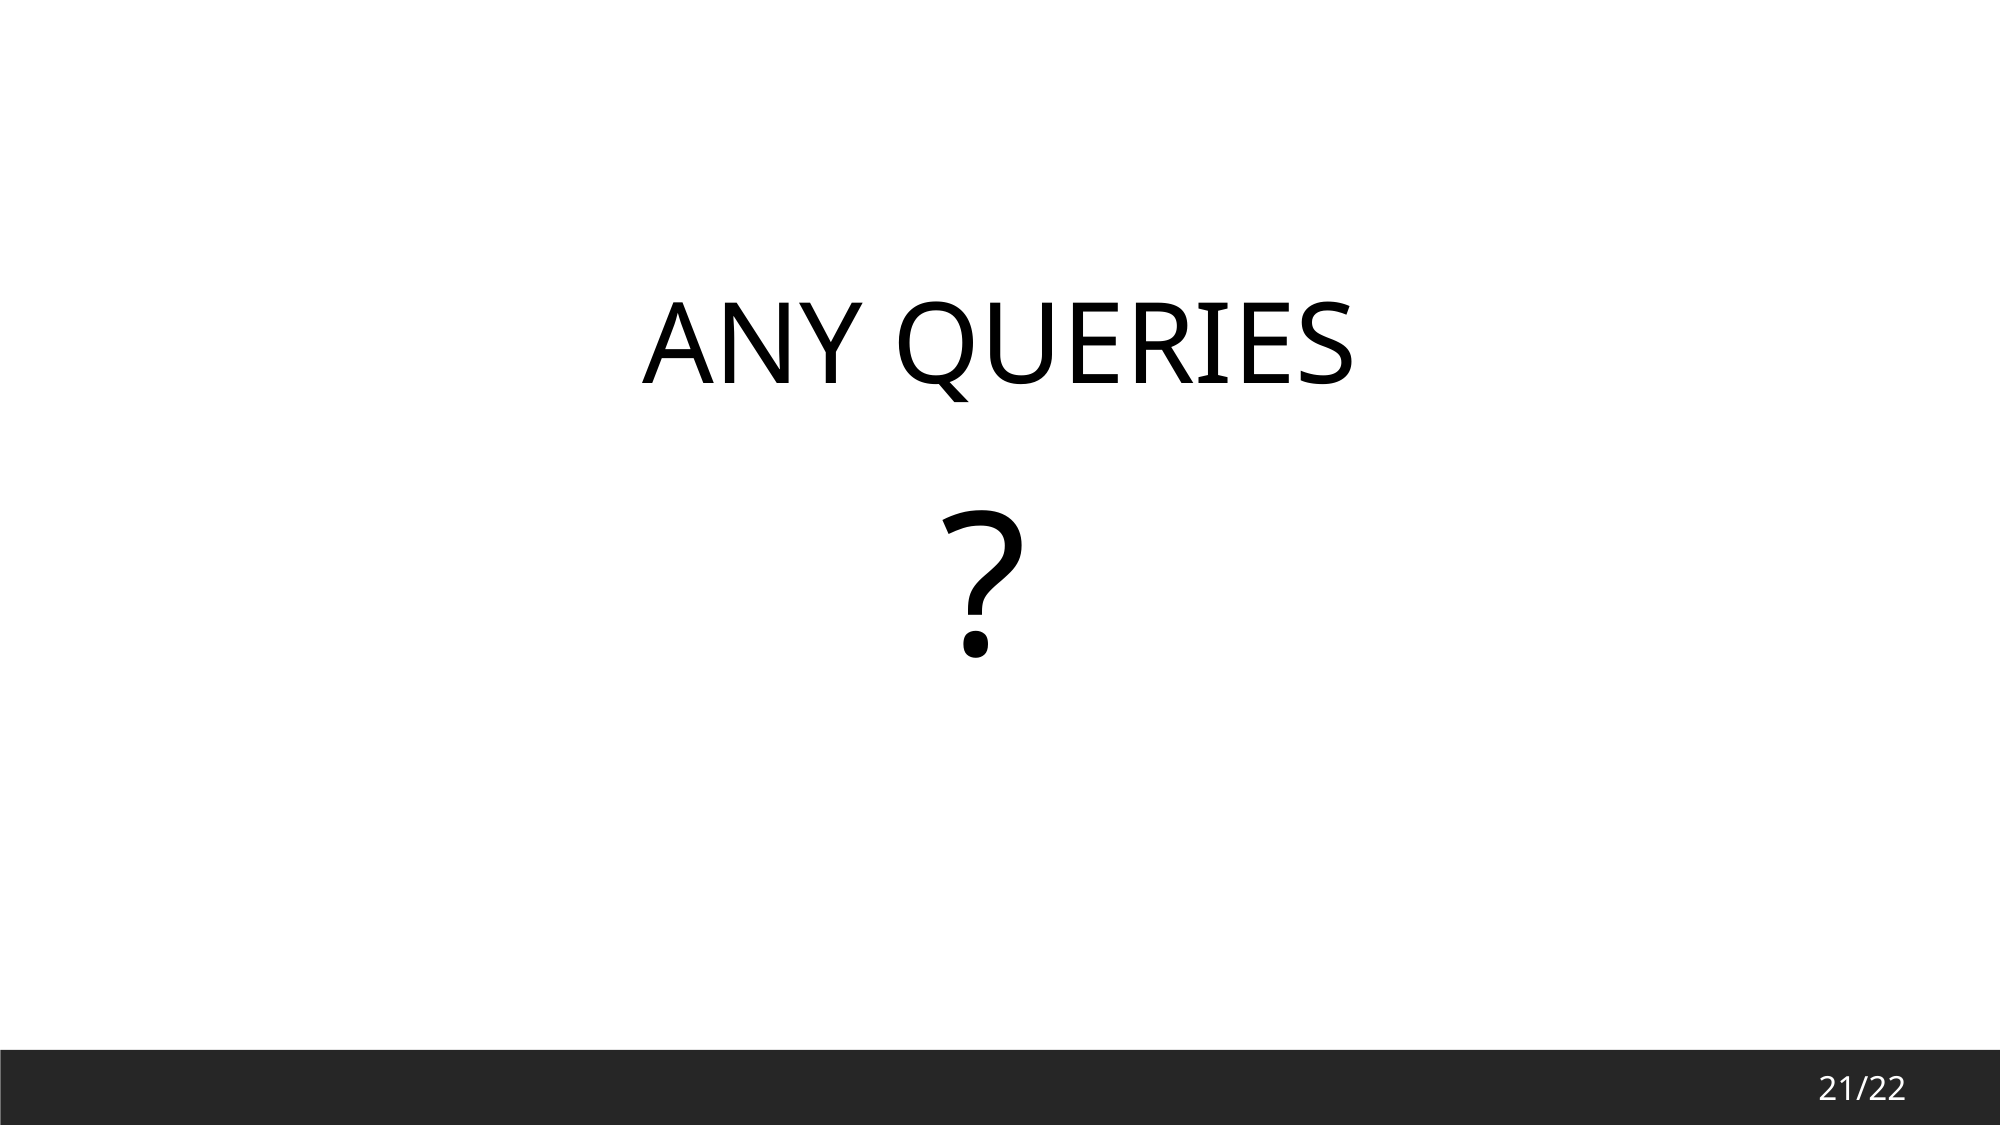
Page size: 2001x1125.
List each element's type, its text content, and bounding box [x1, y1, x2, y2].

text_box ANY QUERIES [443, 263, 1557, 414]
slide_number 21/22 [1803, 1057, 1932, 1118]
text_box ? [925, 448, 1188, 704]
